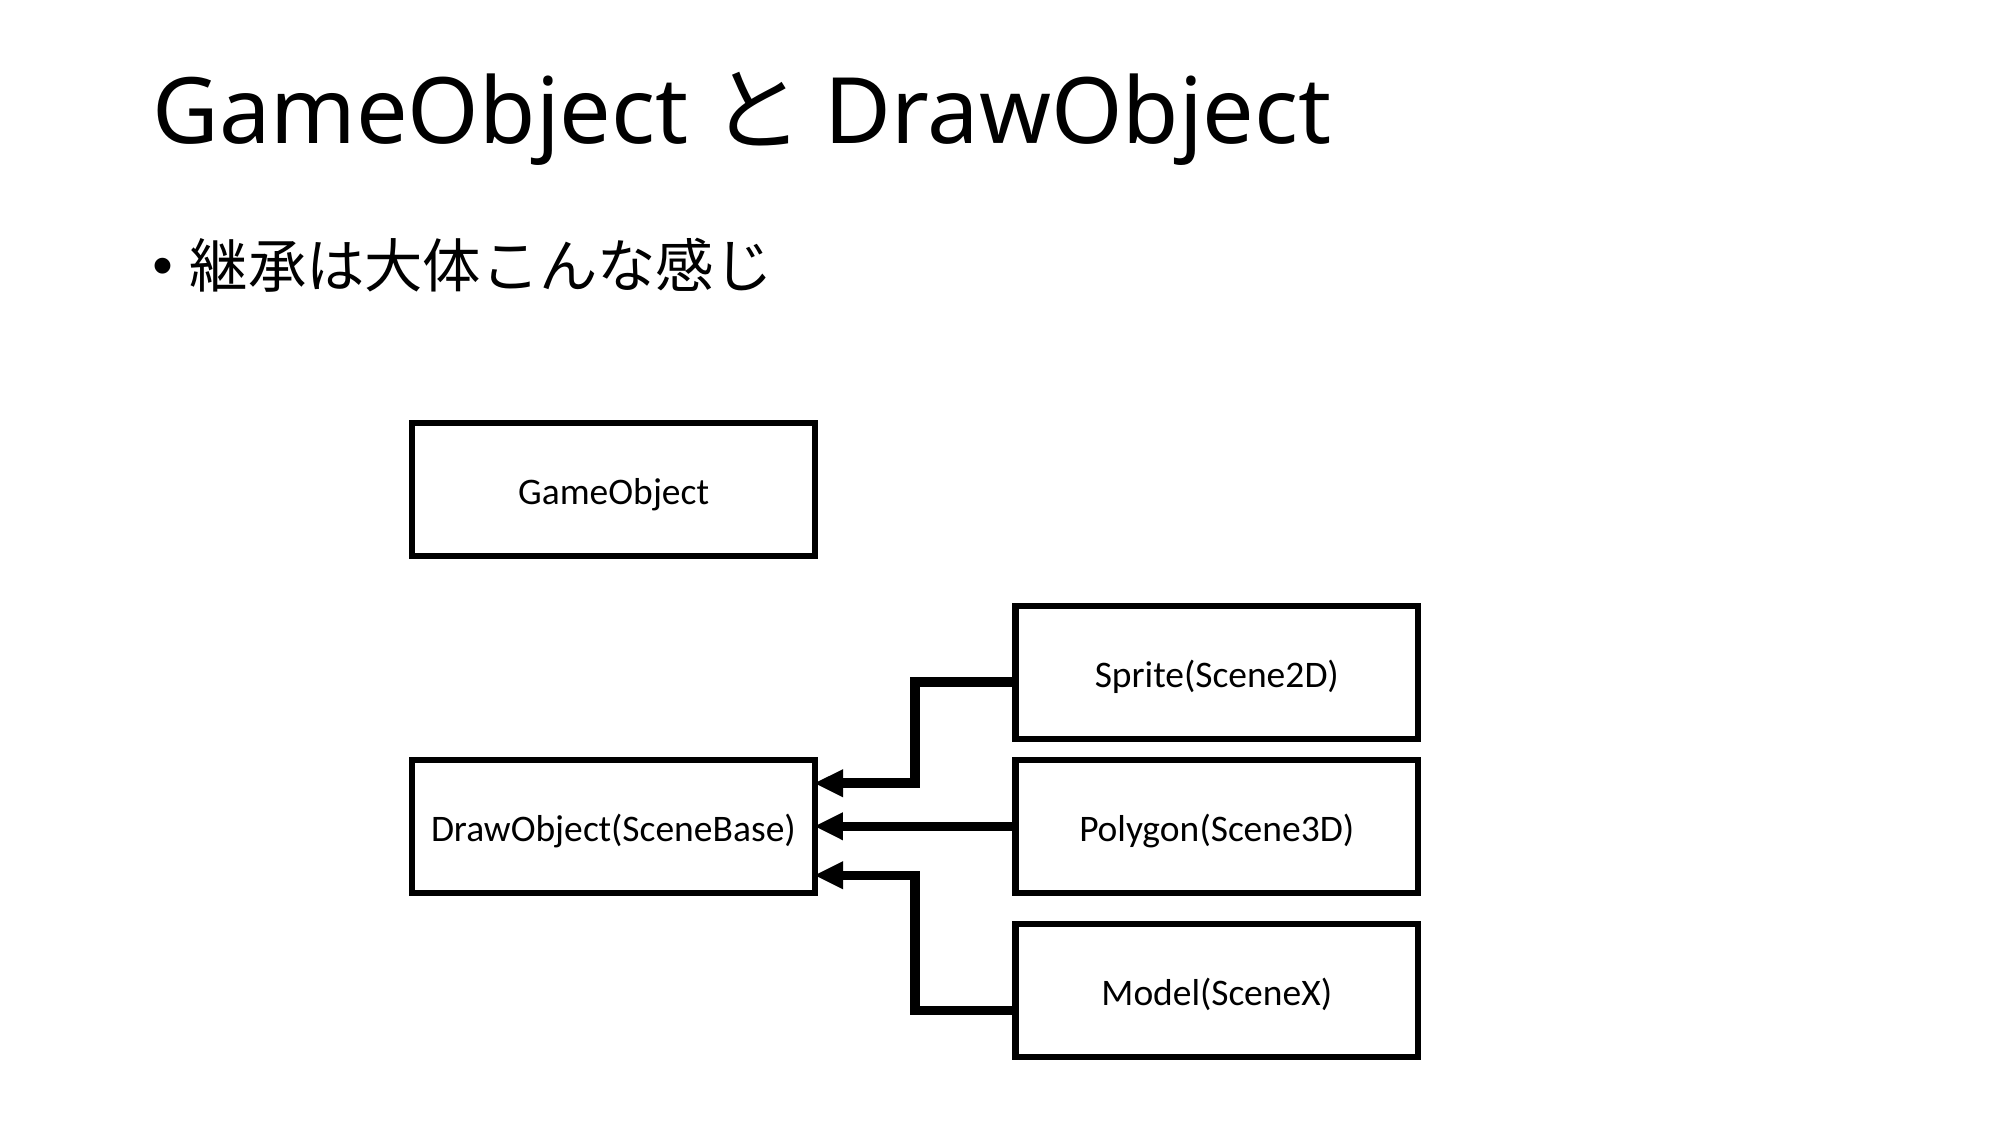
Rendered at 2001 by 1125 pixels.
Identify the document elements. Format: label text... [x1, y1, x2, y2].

title GameObjectとDrawObject [137, 59, 1863, 230]
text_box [412, 606, 1419, 1058]
text_box GameObject [411, 422, 816, 557]
list 継承は大体こんな感じ [137, 230, 1863, 386]
